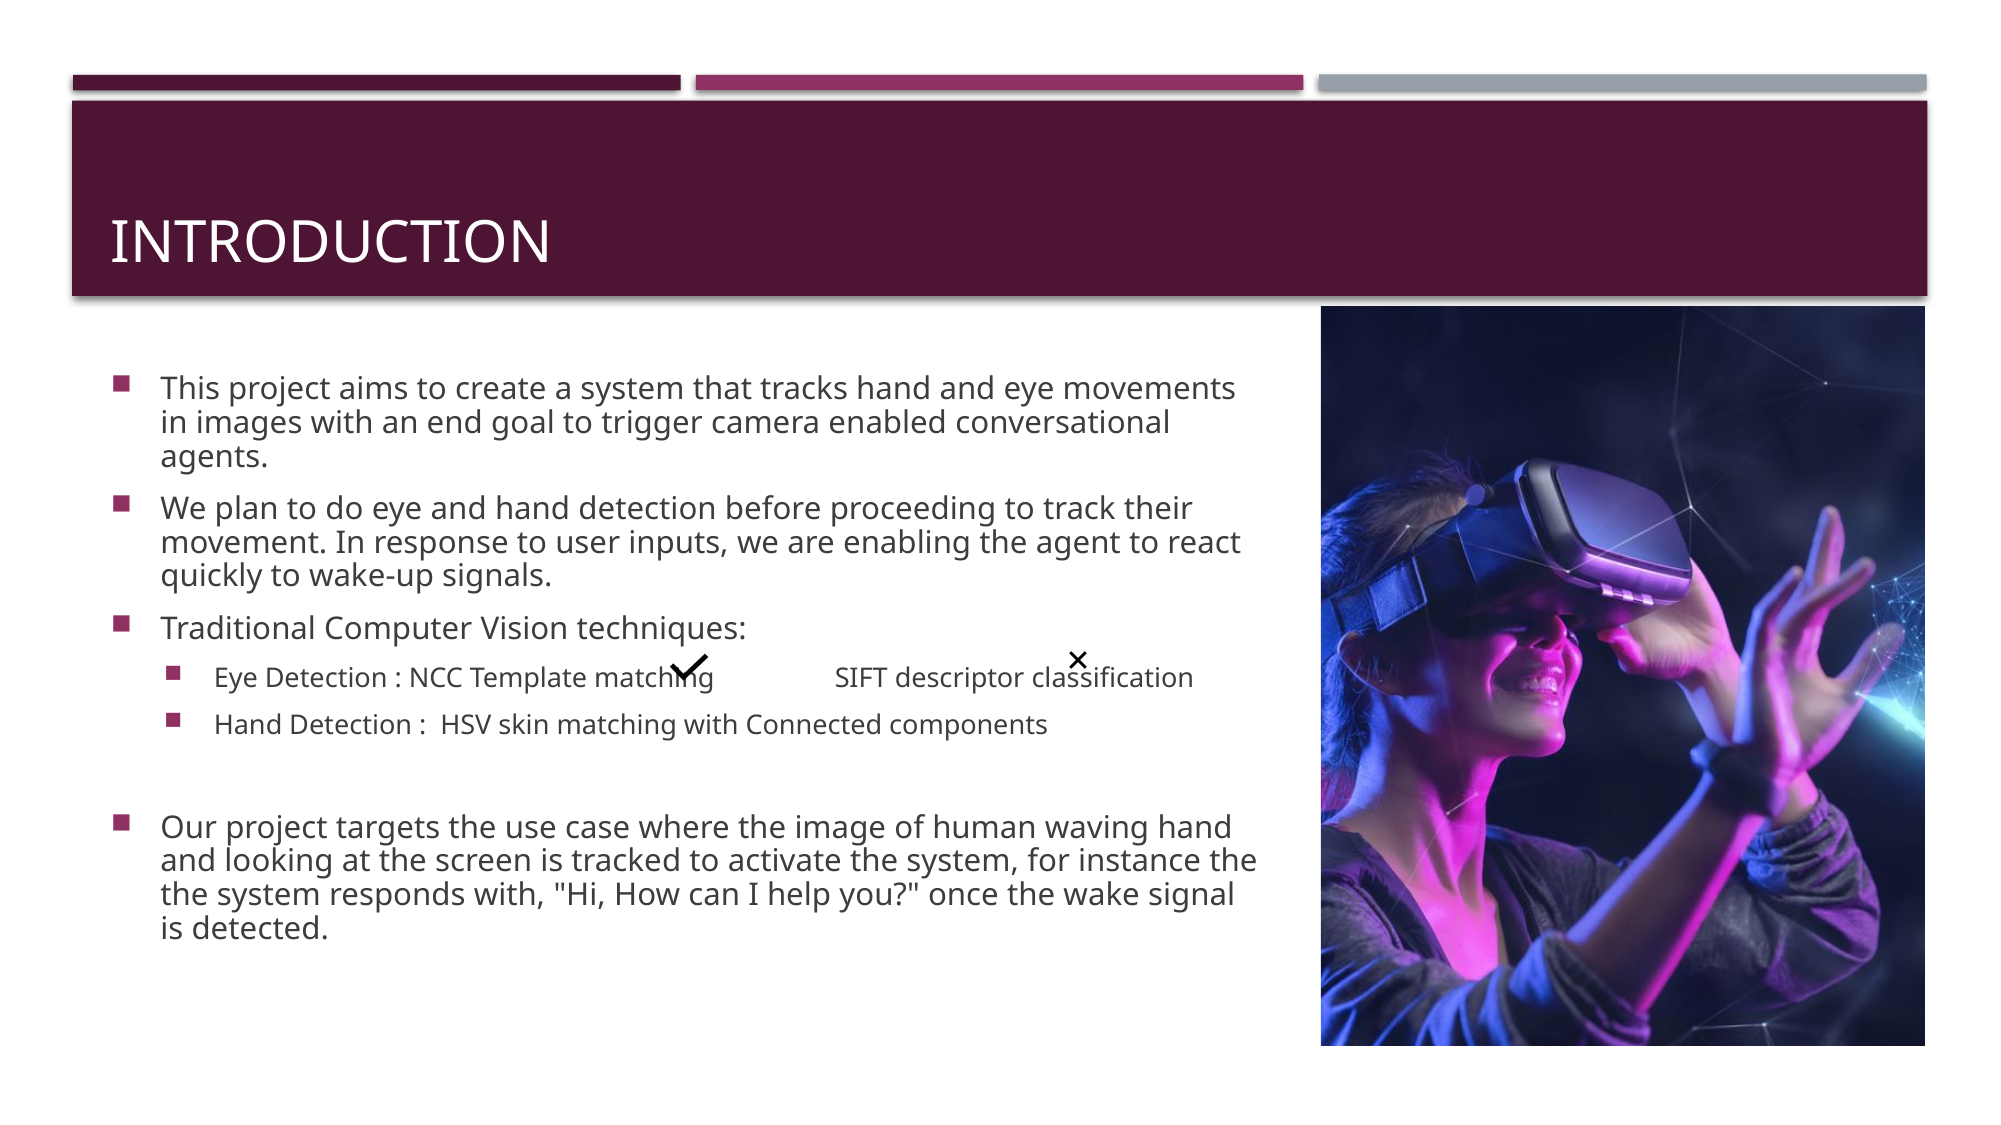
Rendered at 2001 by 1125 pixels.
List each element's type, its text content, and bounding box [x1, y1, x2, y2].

list This project aims to create a system that tracks hand and eye movements in images with an end goal to trigger camera enabled conversational agents. We plan to do eye and hand detection before proceeding to track their movement. In response to user inputs, we are enabling the agent to react quickly to wake-up signals. Traditional Computer Vision techniques: Eye Detection : NCC Template matching SIFT descriptor classification Hand Detection : HSV skin matching with Connected components Our project targets the use case where the image of human waving hand and looking at the screen is tracked to activate the system, for instance the the system responds with, "Hi, How can I help you?" once the wake signal is detected. [95, 357, 1281, 962]
picture [1320, 306, 1926, 1047]
title introduction [95, 115, 1905, 282]
picture [1065, 648, 1090, 673]
picture [669, 647, 710, 688]
